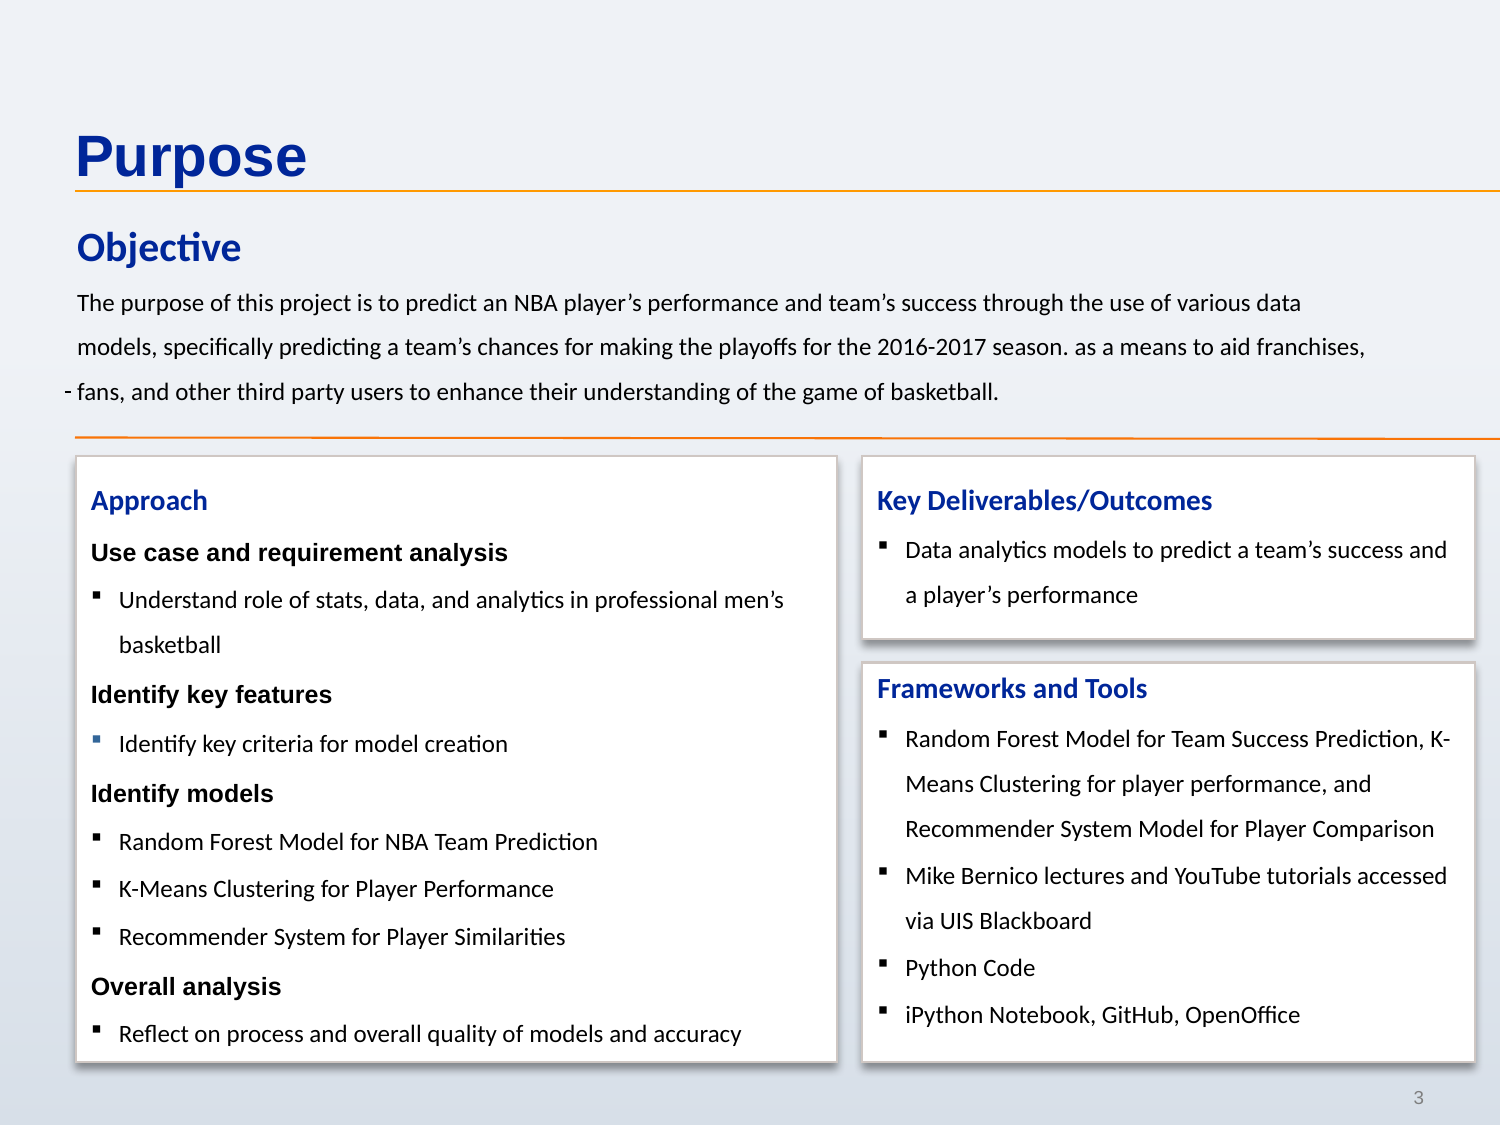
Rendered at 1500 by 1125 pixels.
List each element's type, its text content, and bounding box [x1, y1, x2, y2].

text_box Frameworks and Tools Random Forest Model for Team Success Prediction, K-Means Clustering for player performance, and Recommender System Model for Player Comparison Mike Bernico lectures and YouTube tutorials accessed via UIS Blackboard Python Code iPython Notebook, GitHub, OpenOffice [862, 662, 1475, 1063]
text_box Approach Use case and requirement analysis Understand role of stats, data, and analytics in professional men’s basketball Identify key features Identify key criteria for model creation Identify models Random Forest Model for NBA Team Prediction K-Means Clustering for Player Performance Recommender System for Player Similarities Overall analysis Reflect on process and overall quality of models and accuracy [76, 456, 838, 1063]
text_box Objective The purpose of this project is to predict an NBA player’s performance and team’s success through the use of various data models, specifically predicting a team’s chances for making the playoffs for the 2016-2017 season. as a means to aid franchises, fans, and other third party users to enhance their understanding of the game of basketball. [62, 212, 1400, 414]
title Purpose [75, 25, 1313, 188]
text_box Key Deliverables/Outcomes Data analytics models to predict a team’s success and a player’s performance [862, 456, 1475, 640]
text_box [50, 212, 1450, 439]
